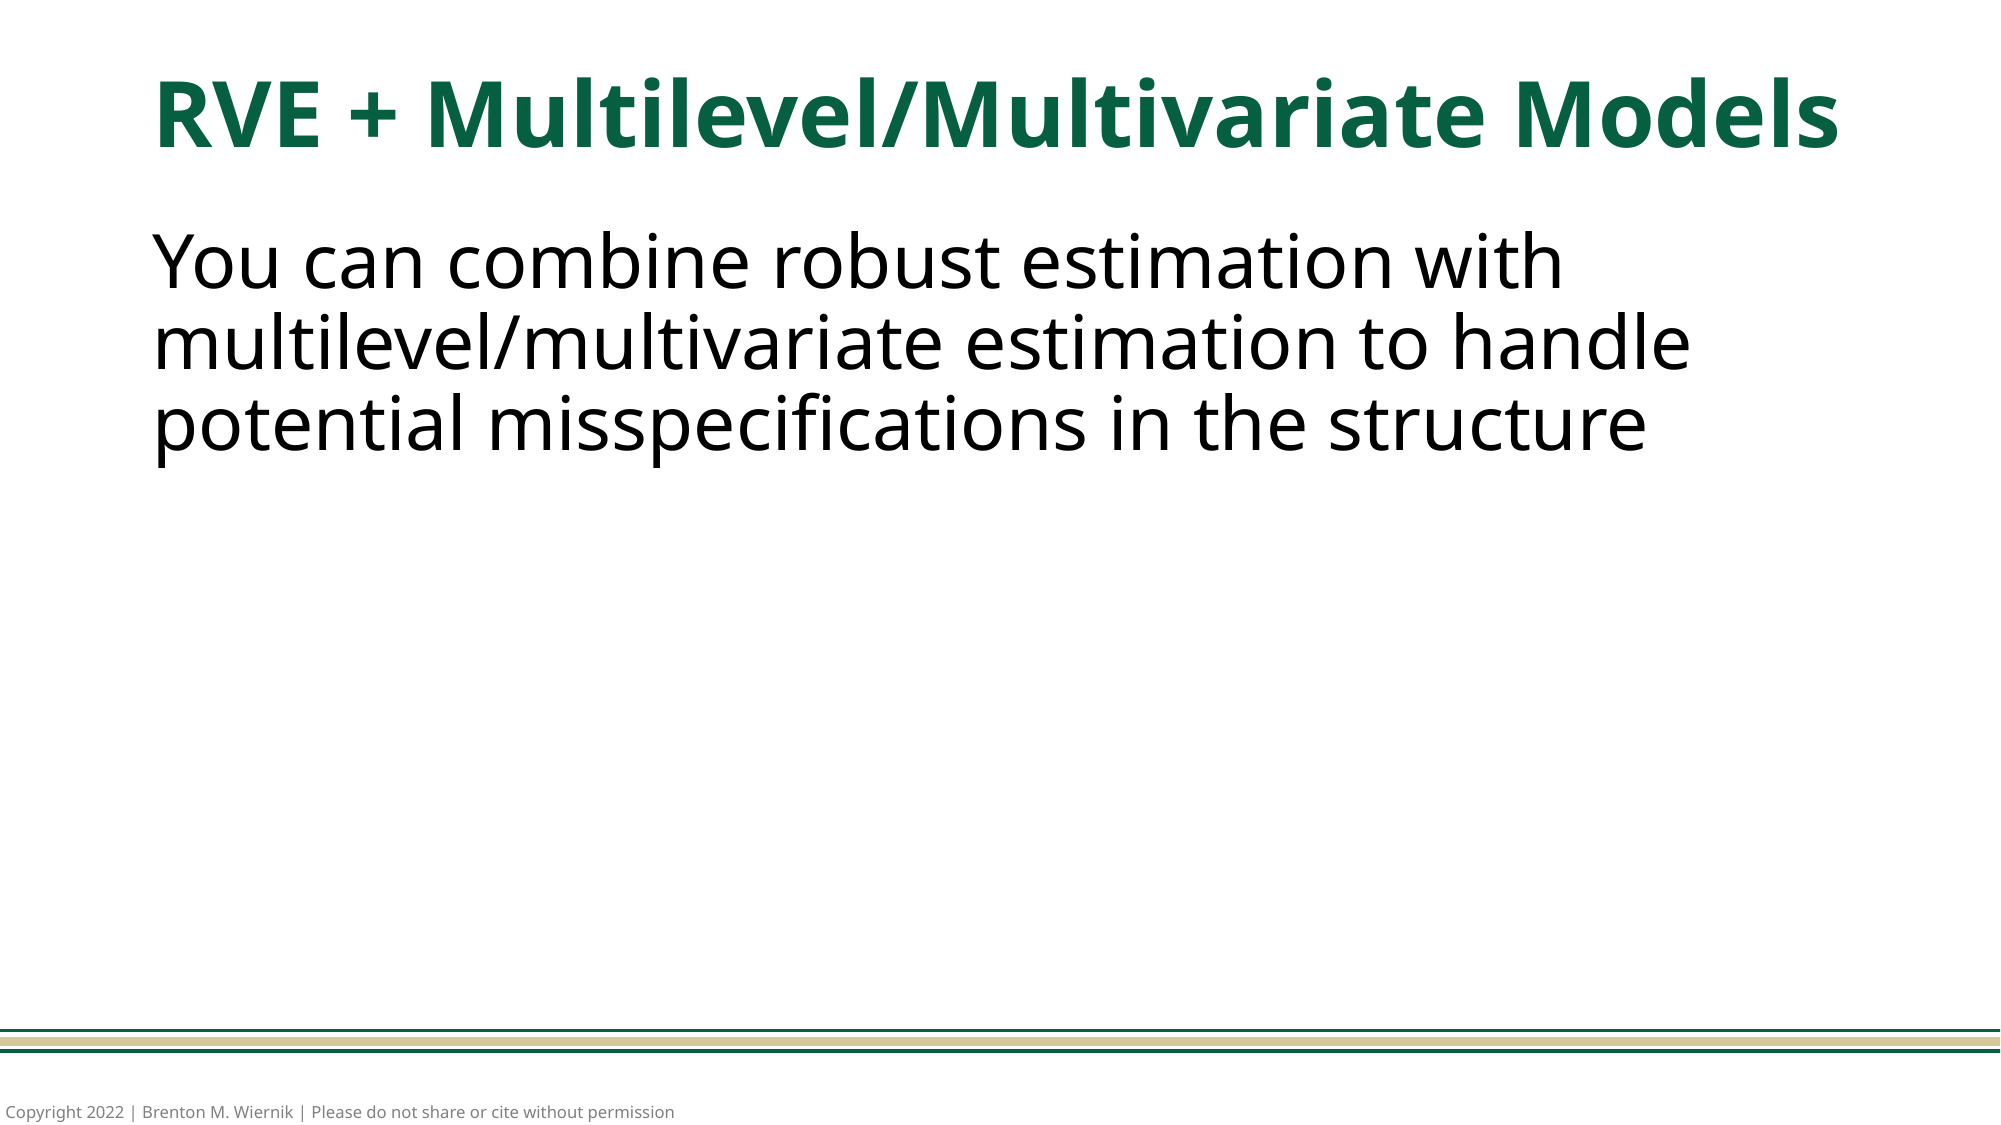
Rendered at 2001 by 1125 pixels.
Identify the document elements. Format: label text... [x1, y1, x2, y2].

title RVE + Multilevel/Multivariate Models [137, 59, 1863, 177]
list You can combine robust estimation with multilevel/multivariate estimation to handle potential misspecifications in the structure [137, 216, 1863, 906]
